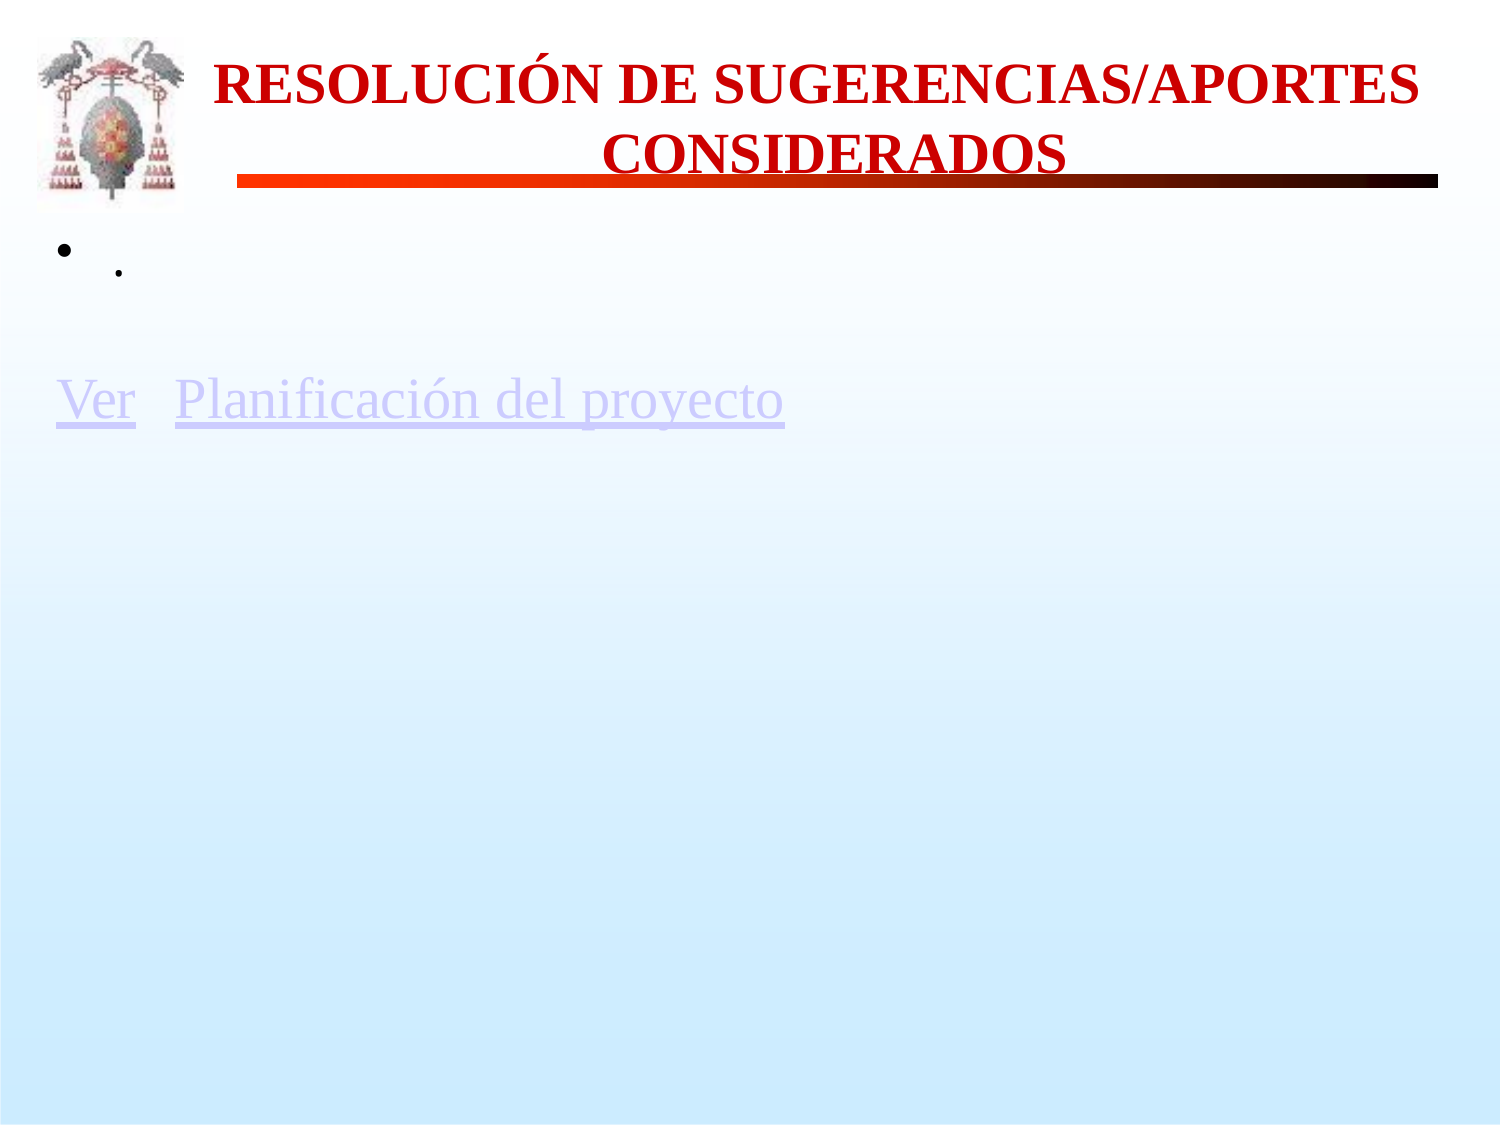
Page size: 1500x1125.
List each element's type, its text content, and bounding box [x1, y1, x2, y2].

picture [0, 0, 1500, 1125]
text_box . Ver Planificación del proyecto [54, 224, 787, 431]
title RESOLUCIÓN DE SUGERENCIAS/APORTES CONSIDERADOS [211, 43, 1431, 234]
